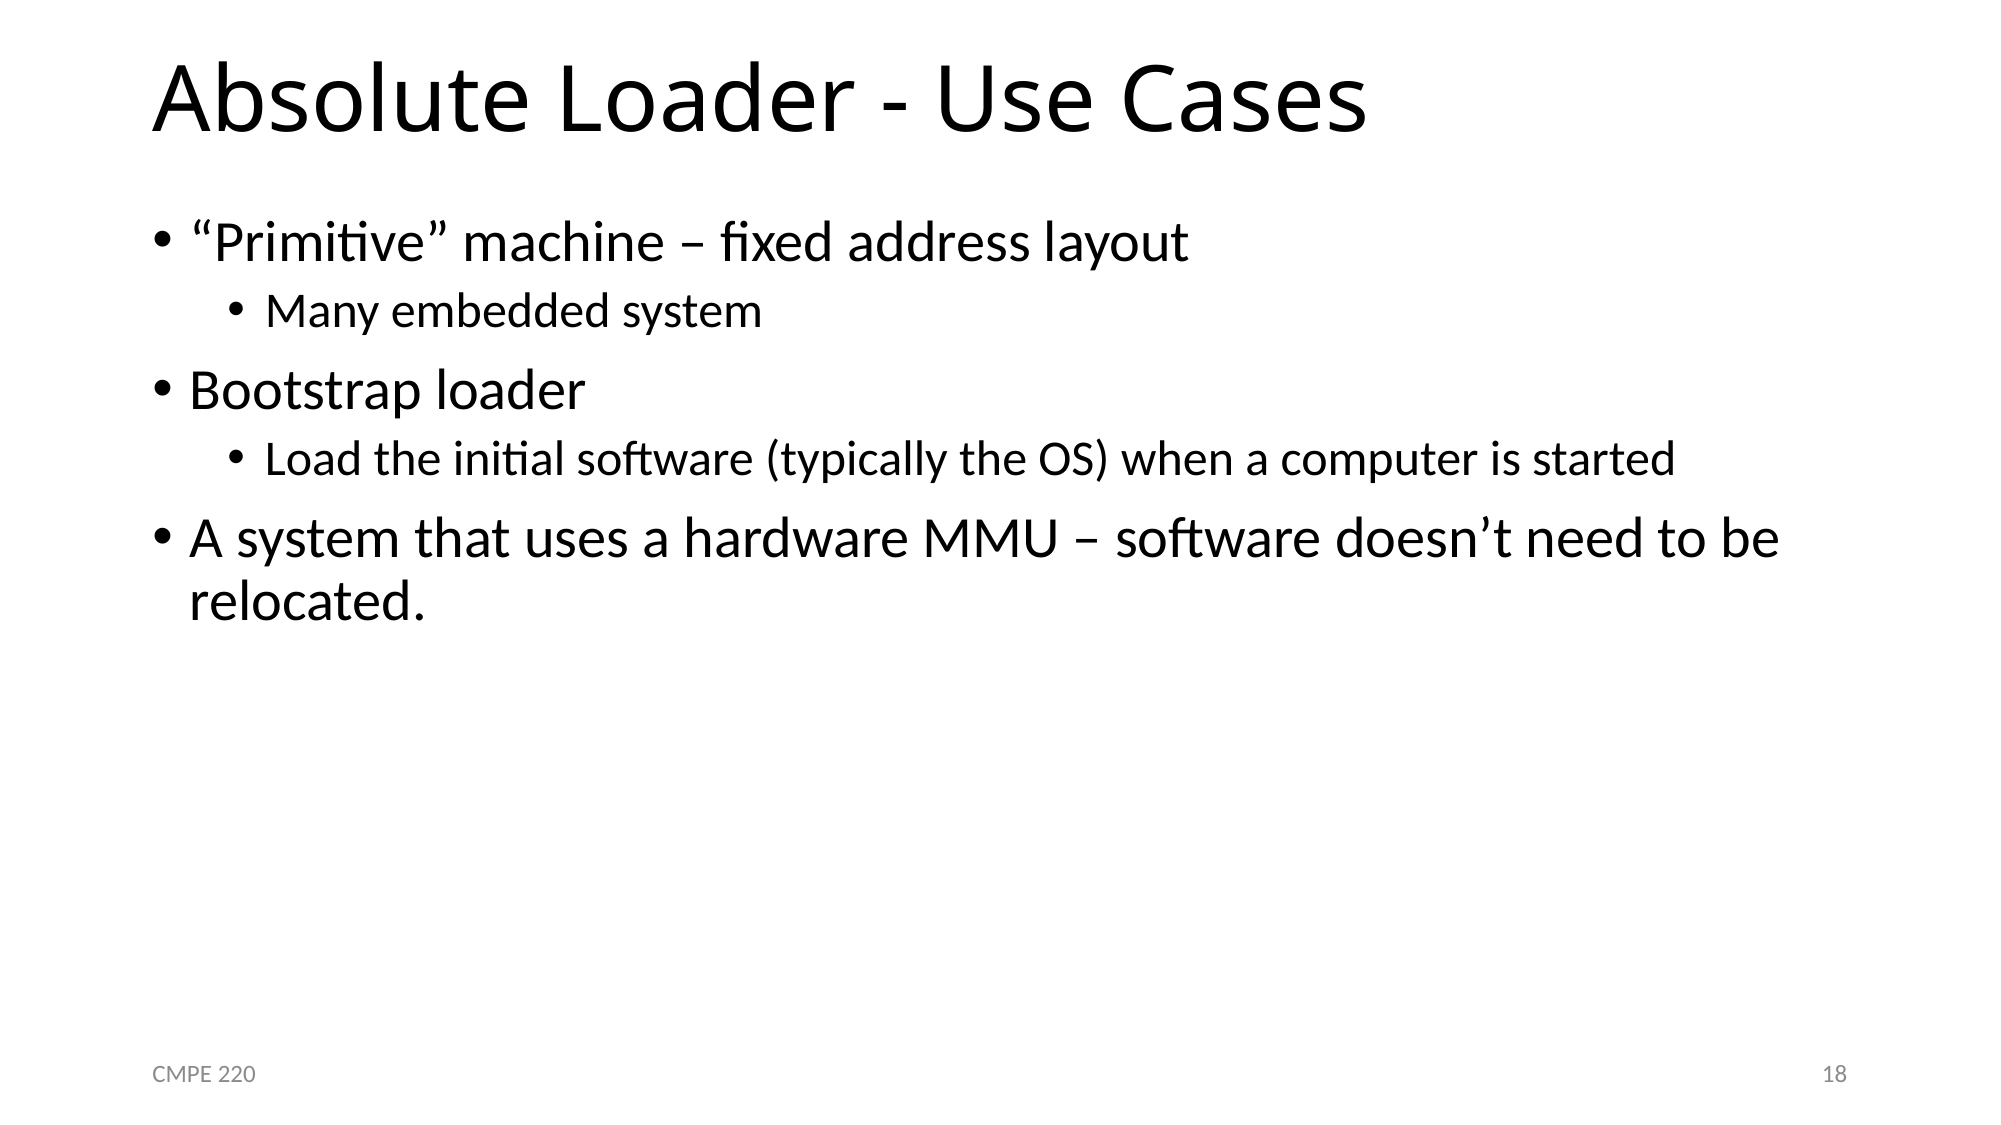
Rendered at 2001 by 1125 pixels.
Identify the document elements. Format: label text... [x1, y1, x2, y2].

slide_number CMPE 220 [137, 1042, 588, 1103]
title Absolute Loader - Use Cases [137, 0, 1863, 203]
list “Primitive” machine – fixed address layout Many embedded system Bootstrap loader Load the initial software (typically the OS) when a computer is started A system that uses a hardware MMU – software doesn’t need to be relocated. [137, 203, 1863, 996]
slide_number 18 [1412, 1042, 1863, 1103]
